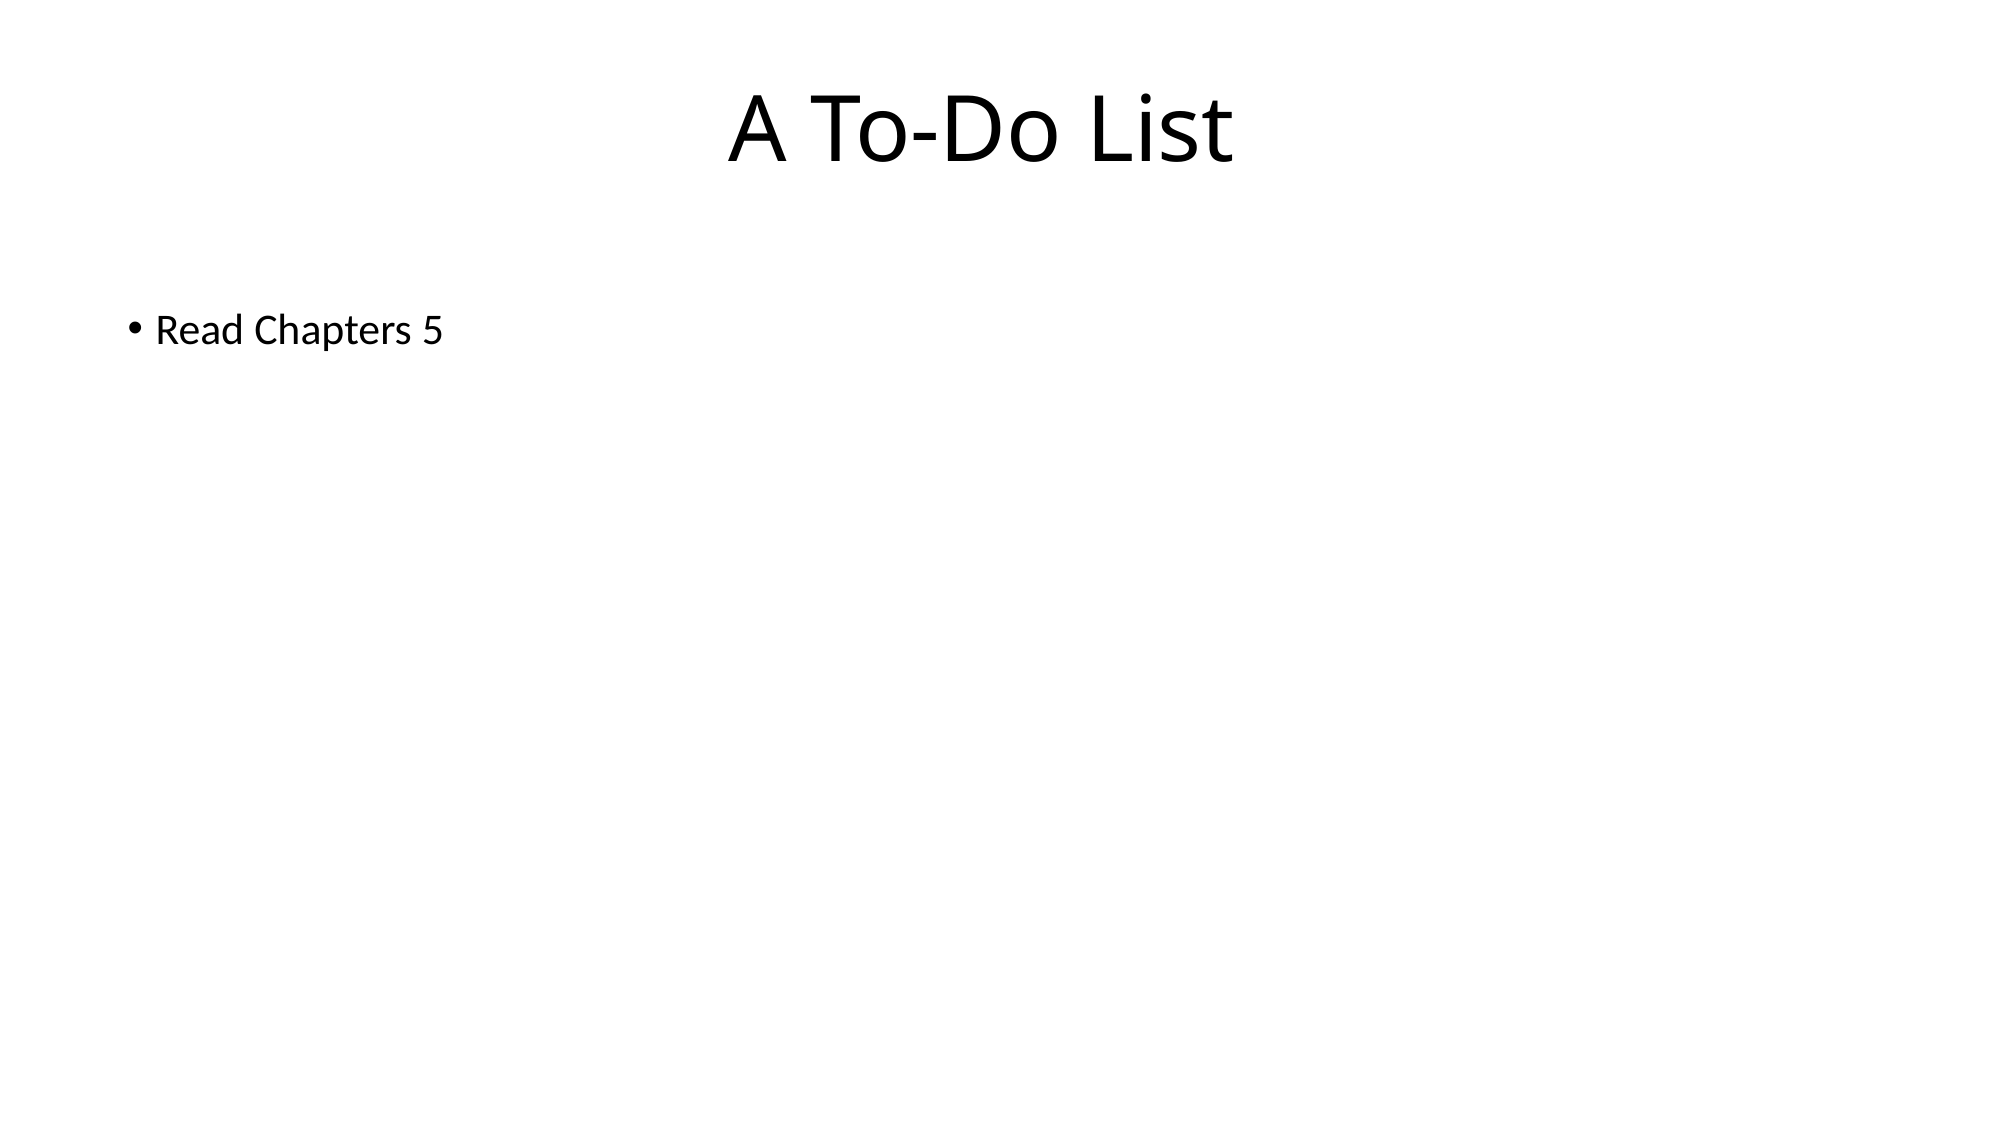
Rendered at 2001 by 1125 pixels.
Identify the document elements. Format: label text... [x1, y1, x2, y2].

title A To-Do List [288, 45, 1675, 219]
list Read Chapters 5 [112, 299, 1838, 1014]
